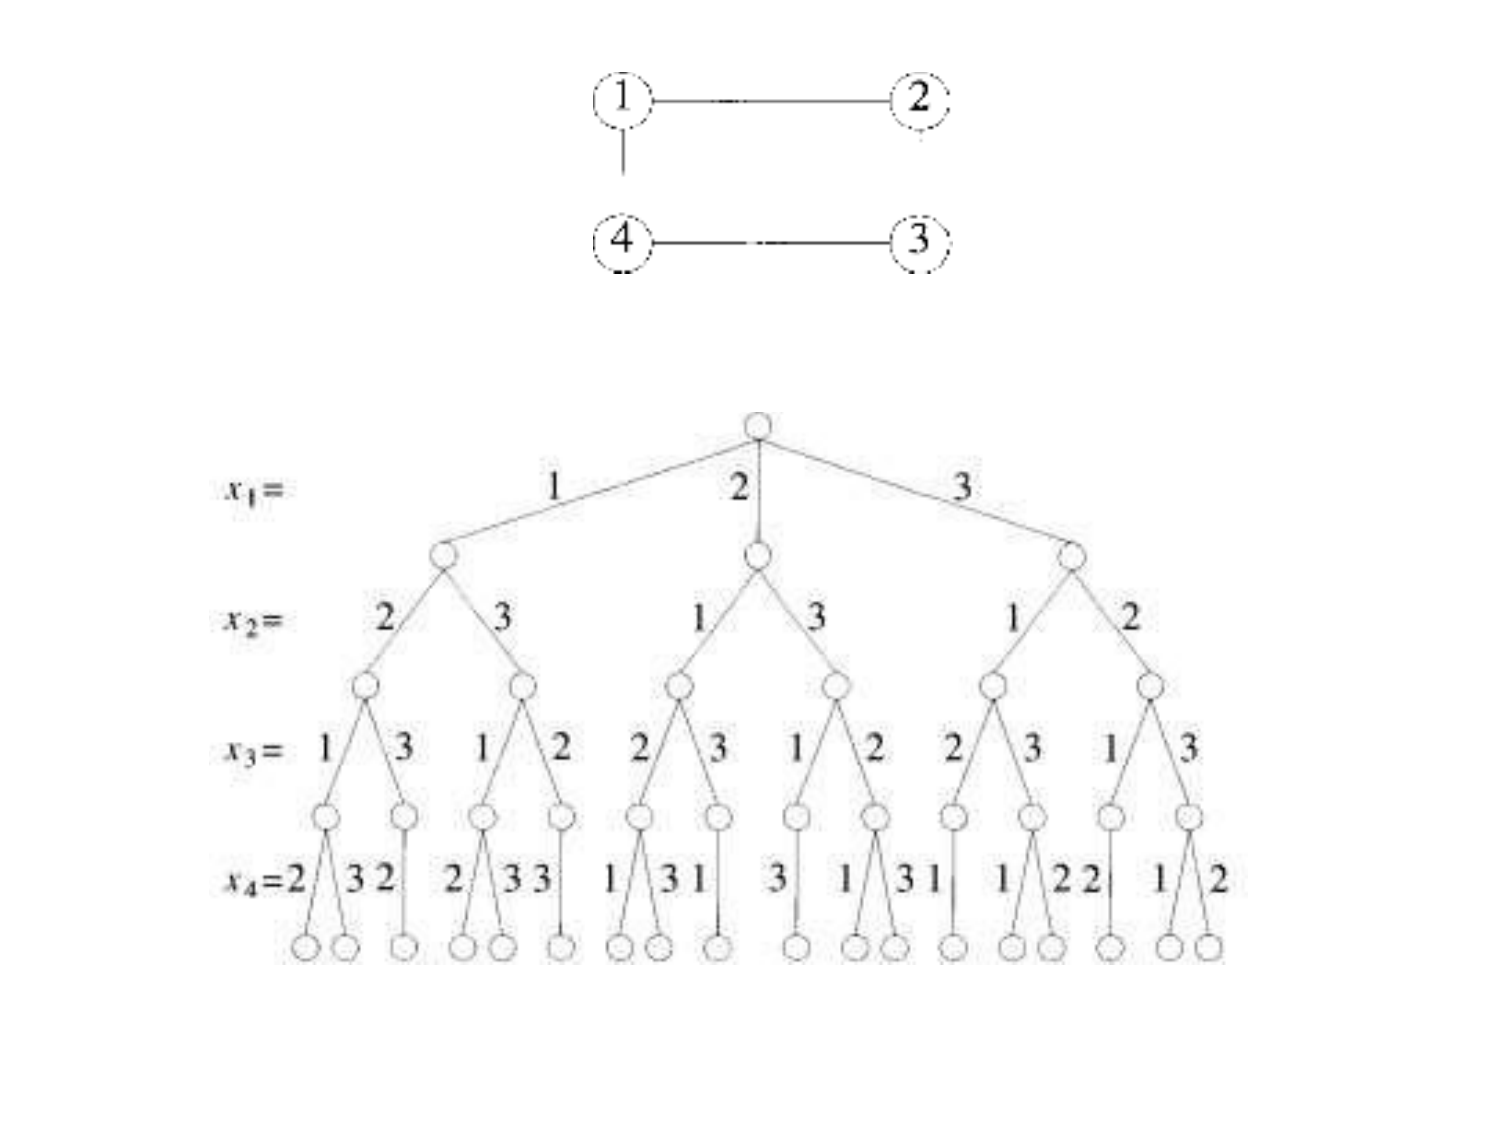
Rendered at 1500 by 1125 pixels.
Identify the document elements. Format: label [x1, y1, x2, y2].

picture [593, 72, 953, 274]
picture [209, 412, 1248, 966]
